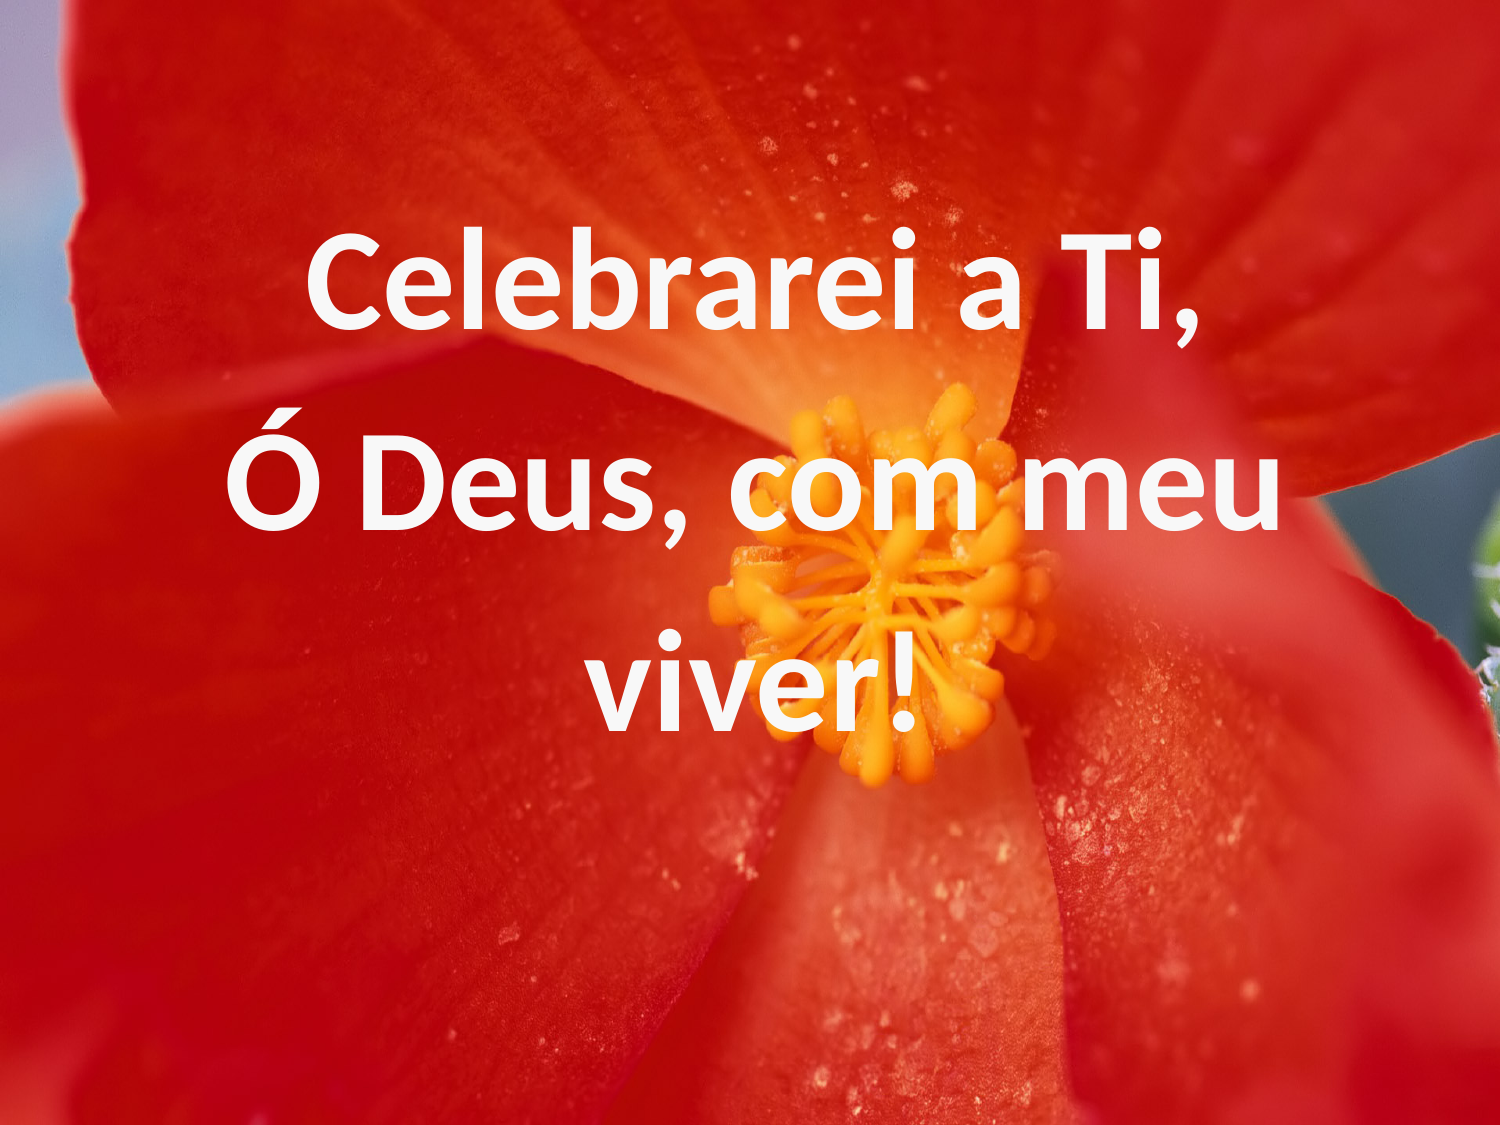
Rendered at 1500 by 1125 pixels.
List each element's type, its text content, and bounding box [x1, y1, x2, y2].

text_box Celebrarei a Ti, Ó Deus, com meu viver! [37, 149, 1475, 769]
picture [0, 0, 1500, 1125]
